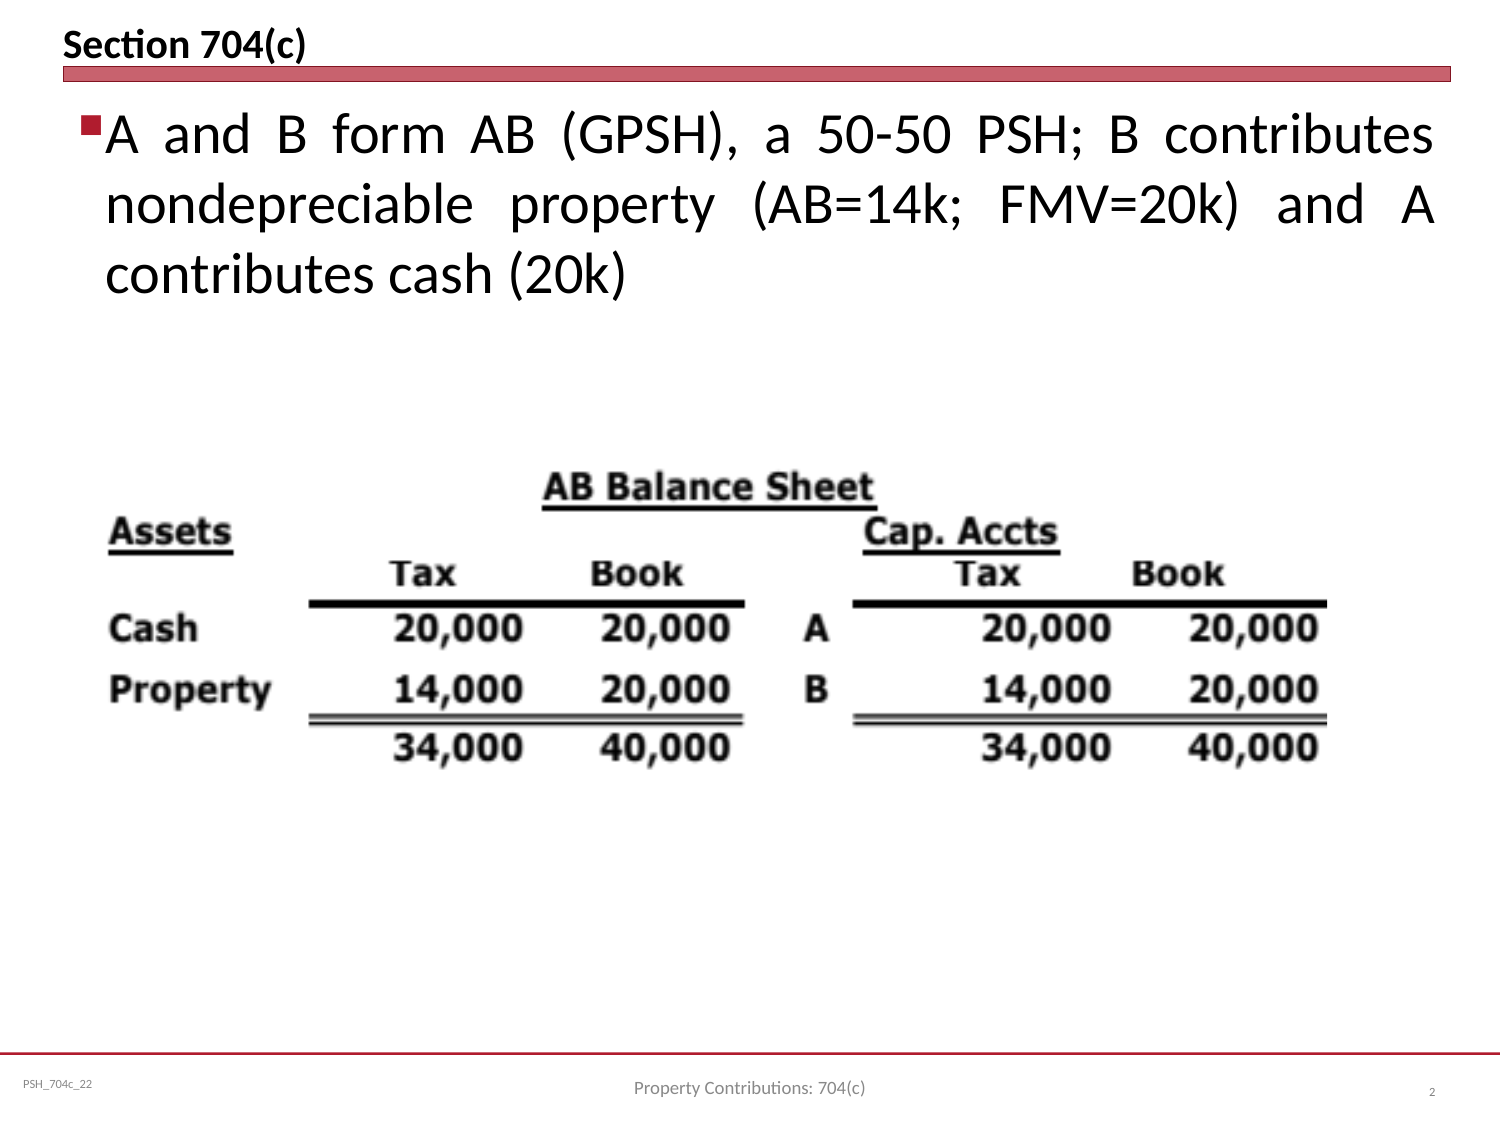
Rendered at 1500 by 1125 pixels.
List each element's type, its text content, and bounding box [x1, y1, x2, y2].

title Section 704(c) [62, 6, 1451, 67]
footer Property Contributions: 704(c) [512, 1056, 988, 1117]
list A and B form AB (GPSH), a 50-50 PSH; B contributes nondepreciable property (AB=14k; FMV=20k) and A contributes cash (20k) [63, 87, 1451, 1041]
slide_number 2 [1375, 1061, 1451, 1122]
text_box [98, 448, 1328, 840]
